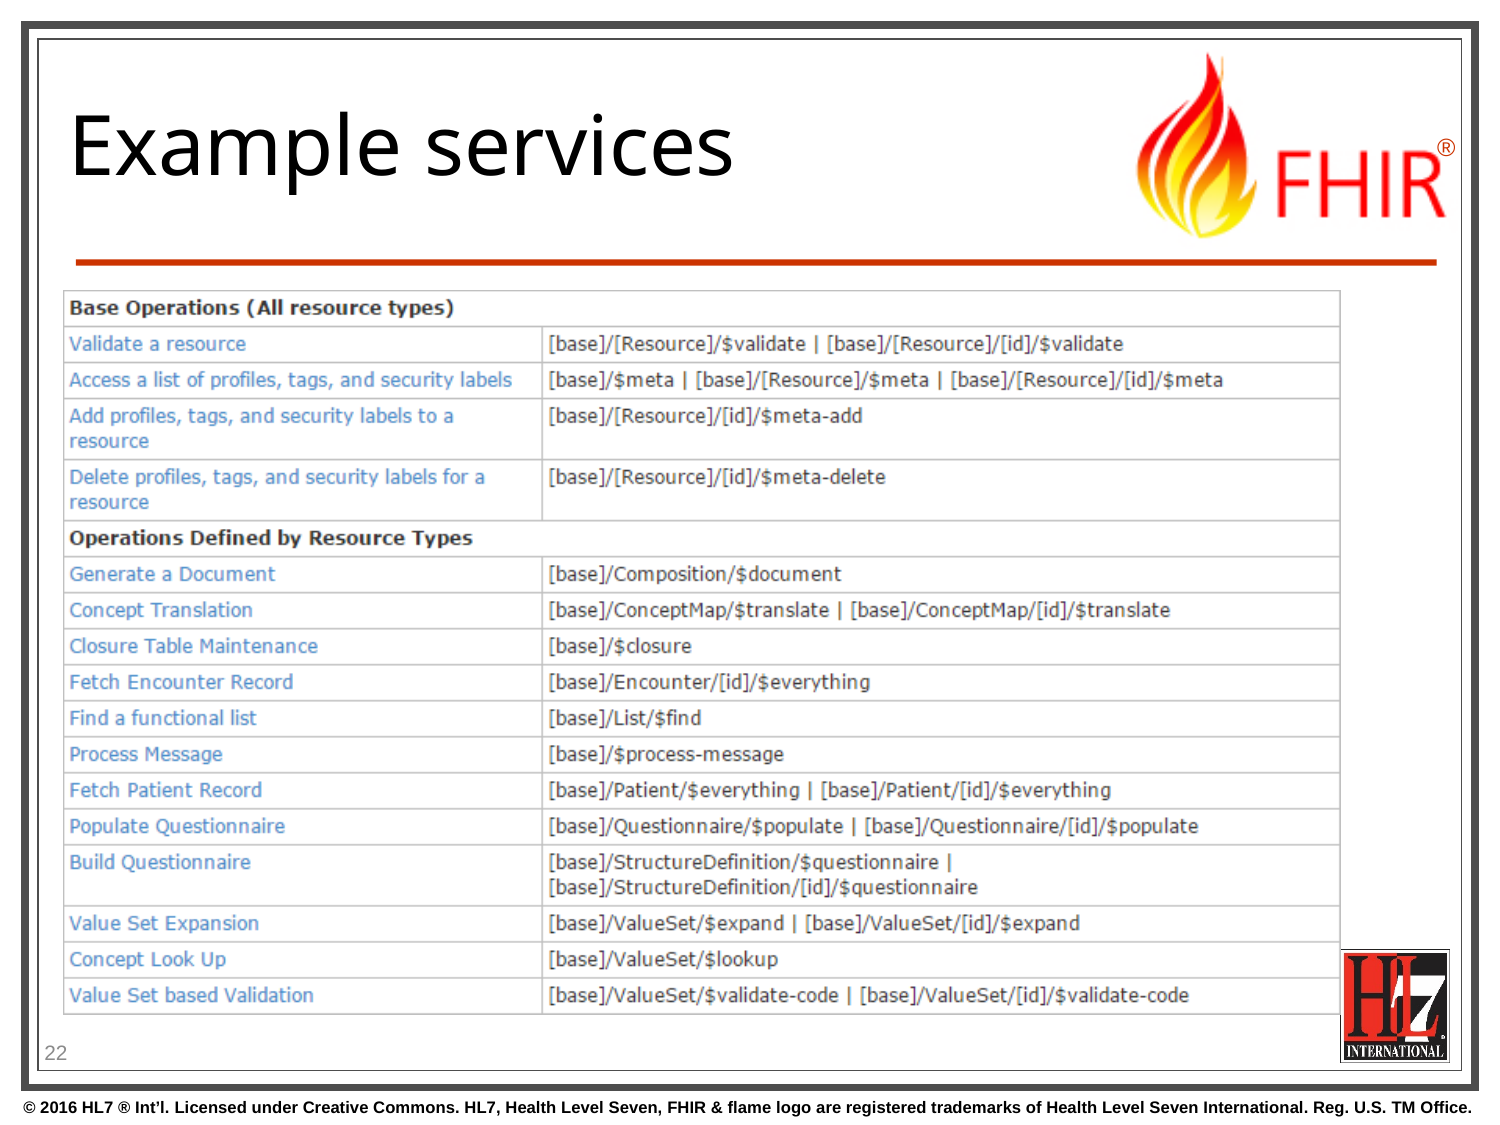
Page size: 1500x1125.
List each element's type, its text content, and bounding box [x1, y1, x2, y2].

picture [63, 290, 1450, 1063]
picture [1124, 42, 1458, 249]
slide_number 22 [29, 1034, 148, 1071]
title Example services [53, 54, 1128, 249]
